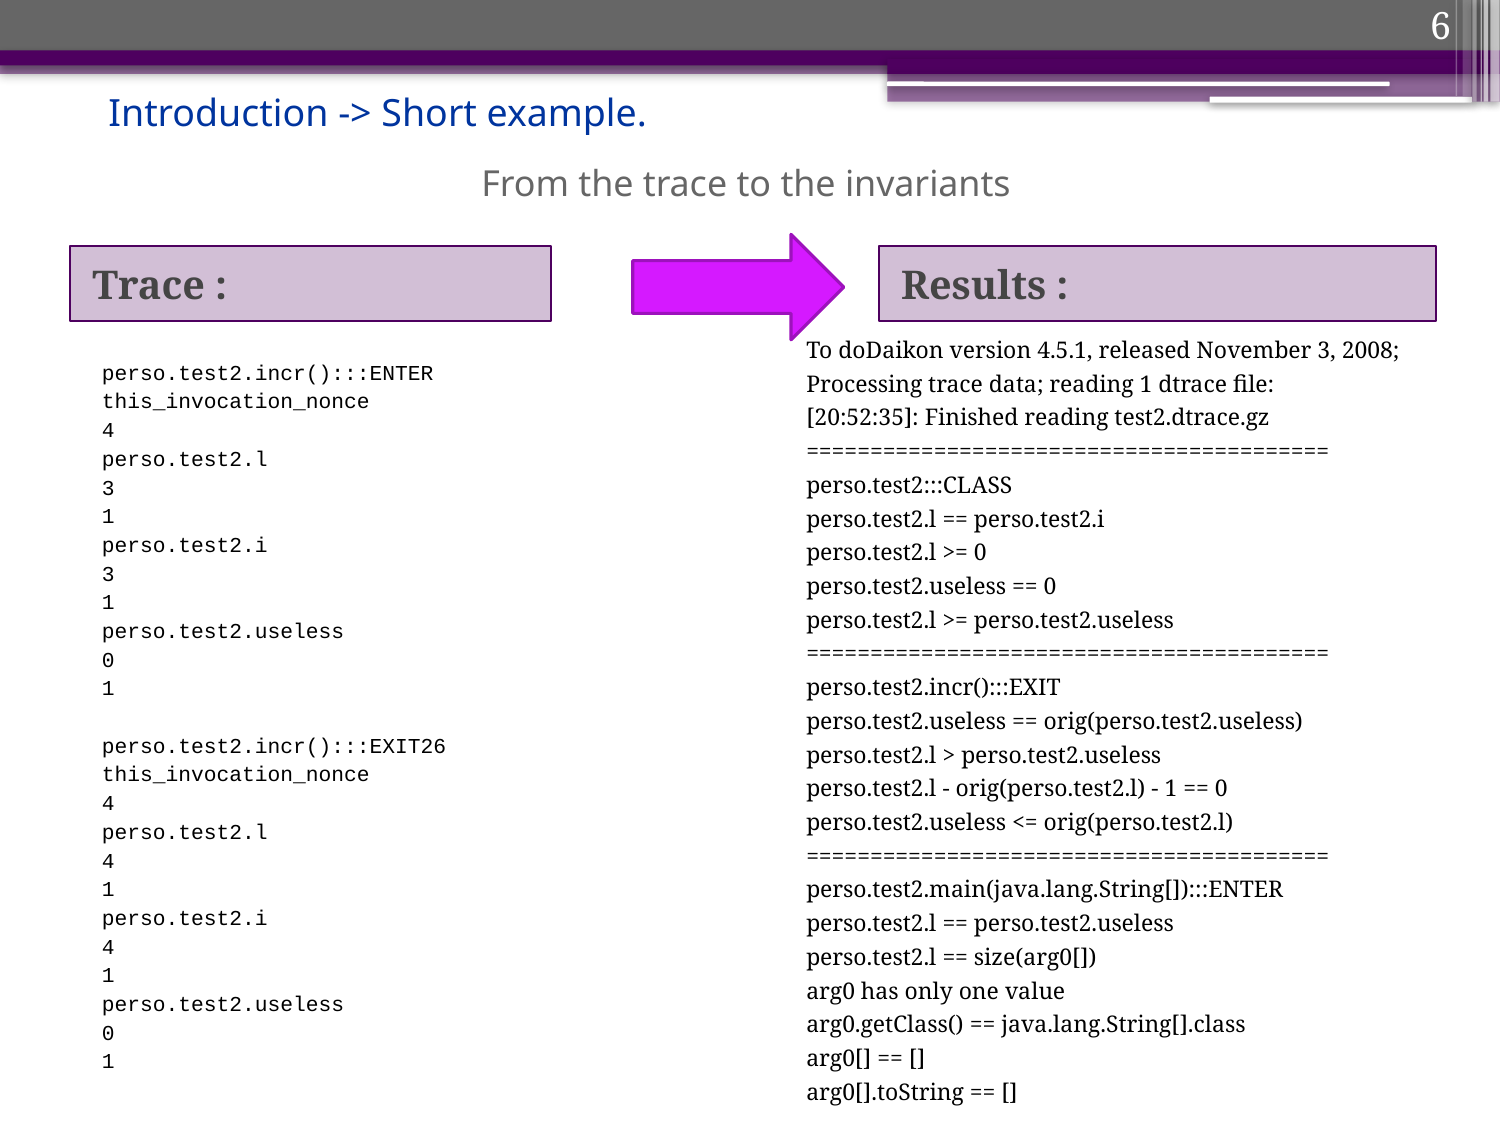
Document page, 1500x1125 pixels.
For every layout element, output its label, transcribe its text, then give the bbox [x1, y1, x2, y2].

slide_number 6 [1341, 0, 1466, 61]
text_box [631, 232, 845, 342]
list To doDaikon version 4.5.1, released November 3, 2008; Processing trace data; reading 1 dtrace file: [20:52:35]: Finished reading test2.dtrace.gz ========================================= perso.test2:::CLASS perso.test2.l == perso.test2.i perso.test2.l >= 0 perso.test2.useless == 0 perso.test2.l >= perso.test2.useless ========================================= perso.test2.incr():::EXIT perso.test2.useless == orig(perso.test2.useless) perso.test2.l > perso.test2.useless perso.test2.l - orig(perso.test2.l) - 1 == 0 perso.test2.useless <= orig(perso.test2.l) ========================================= perso.test2.main(java.lang.String[]):::ENTER perso.test2.l == perso.test2.useless perso.test2.l == size(arg0[]) arg0 has only one value arg0.getClass() == java.lang.String[].class arg0[] == [] arg0[].toString == [] [773, 328, 1437, 1125]
text_box perso.test2.incr():::ENTER this_invocation_nonce 4 perso.test2.l 3 1 perso.test2.i 3 1 perso.test2.useless 0 1 perso.test2.incr():::EXIT26 this_invocation_nonce 4 perso.test2.l 4 1 perso.test2.i 4 1 perso.test2.useless 0 1 [70, 351, 734, 1094]
title From the trace to the invariants [58, 152, 1434, 211]
list Results : [878, 245, 1437, 322]
list Trace : [69, 245, 552, 322]
text_box Introduction -> Short example. [93, 81, 797, 142]
